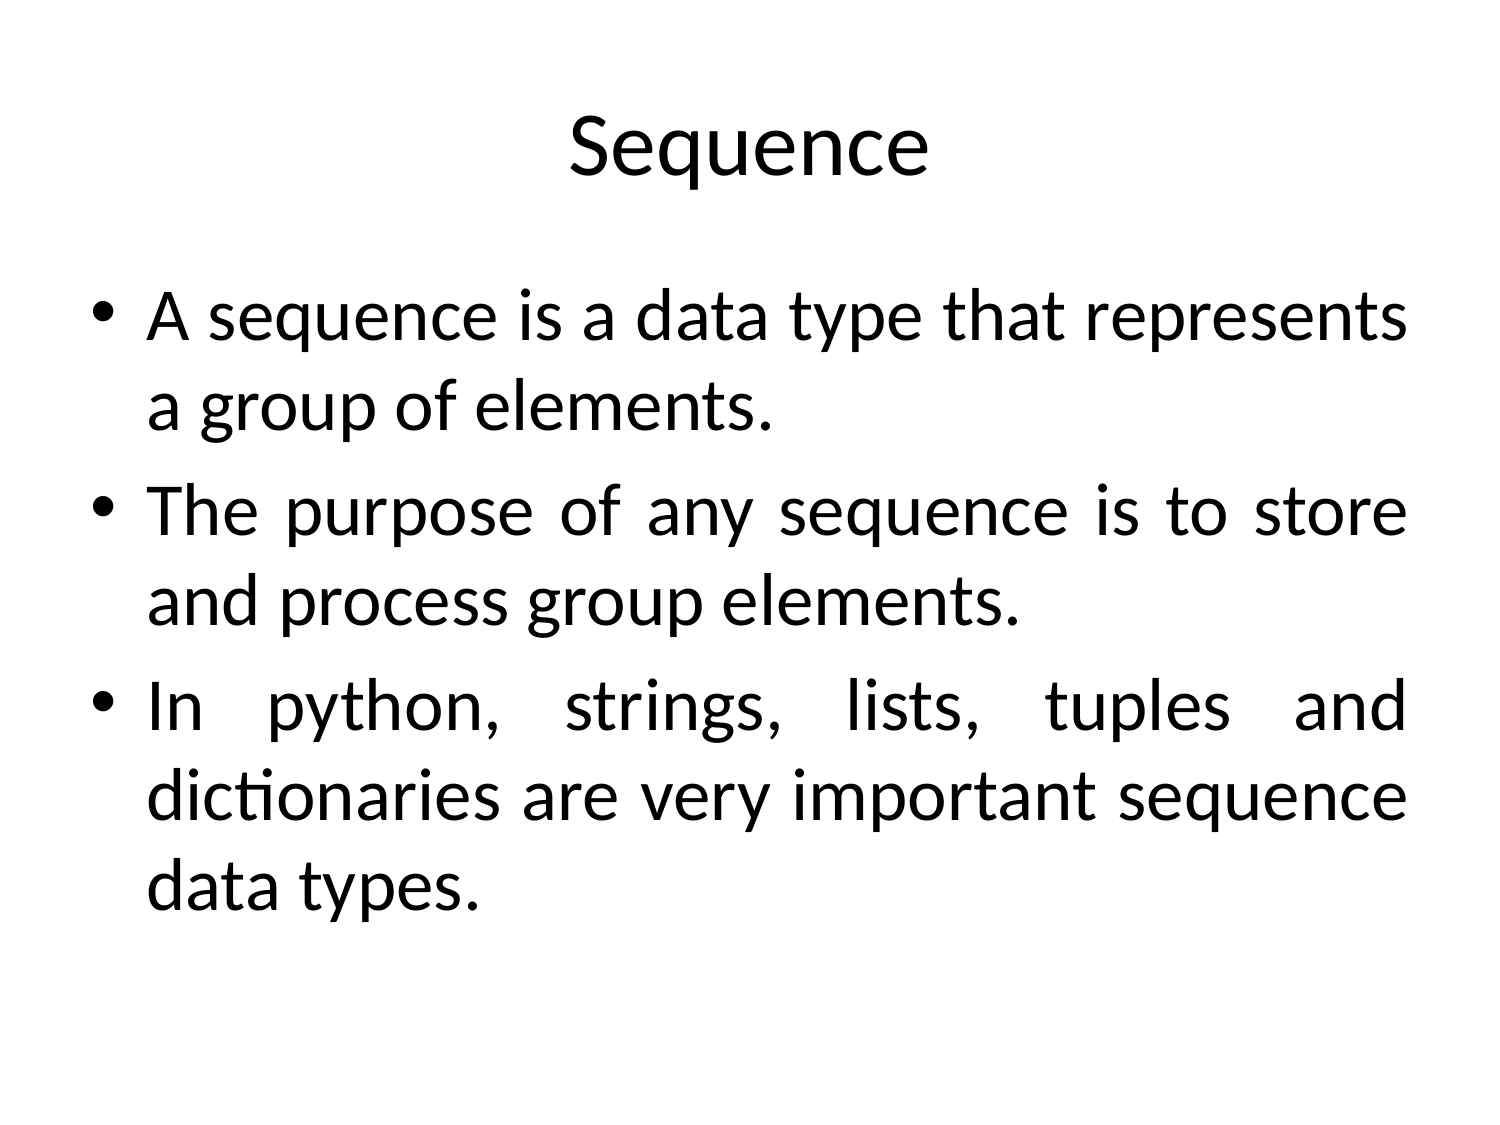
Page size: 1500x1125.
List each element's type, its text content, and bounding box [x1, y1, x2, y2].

title Sequence [75, 45, 1425, 233]
list A sequence is a data type that represents a group of elements. The purpose of any sequence is to store and process group elements. In python, strings, lists, tuples and dictionaries are very important sequence data types. [75, 257, 1425, 1001]
